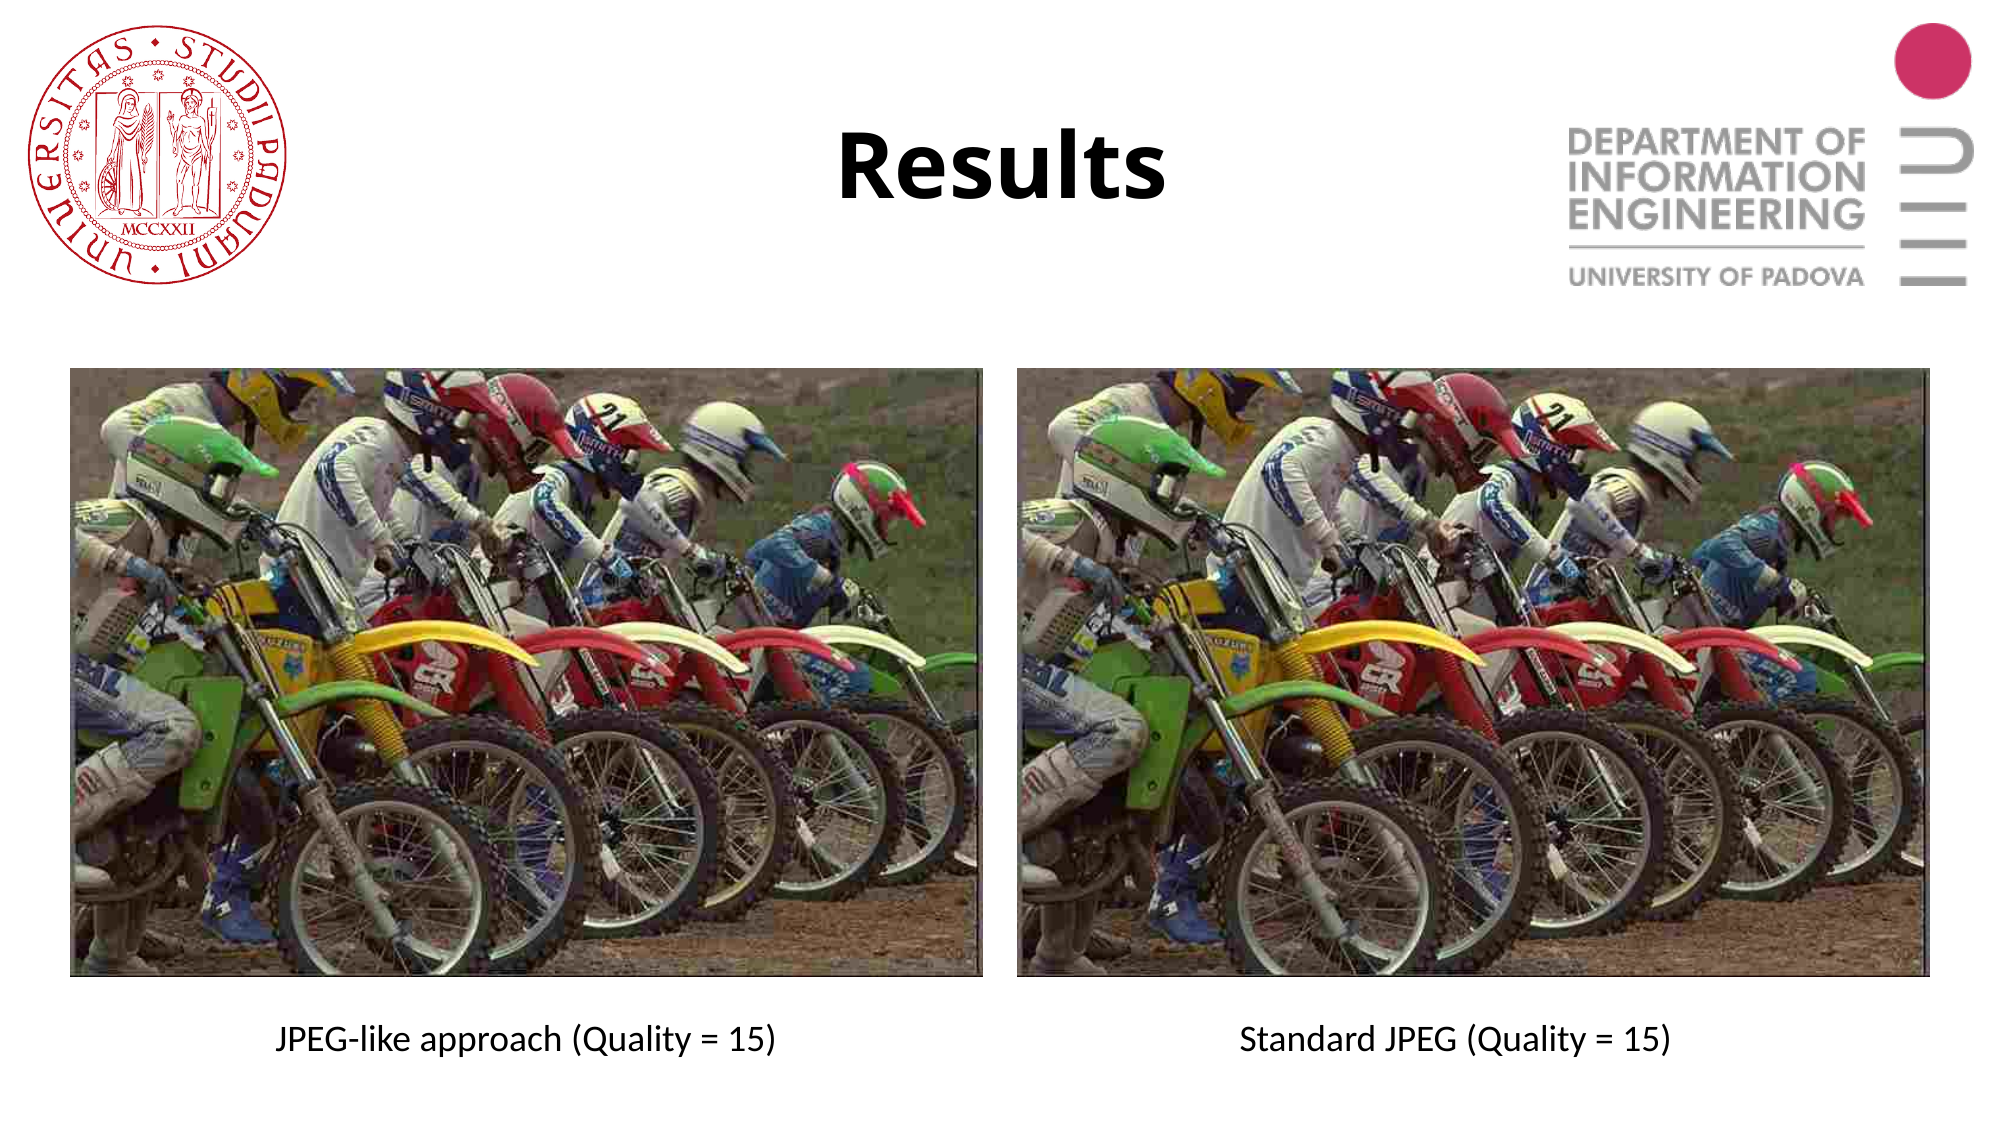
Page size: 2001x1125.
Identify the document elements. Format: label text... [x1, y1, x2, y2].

picture [26, 22, 288, 286]
picture [1569, 23, 1974, 286]
text_box JPEG-like approach (Quality = 15) [70, 1006, 983, 1066]
picture [70, 368, 983, 977]
title Results [138, 60, 1864, 278]
text_box Standard JPEG (Quality = 15) [999, 1006, 1912, 1066]
picture [1017, 368, 1930, 977]
